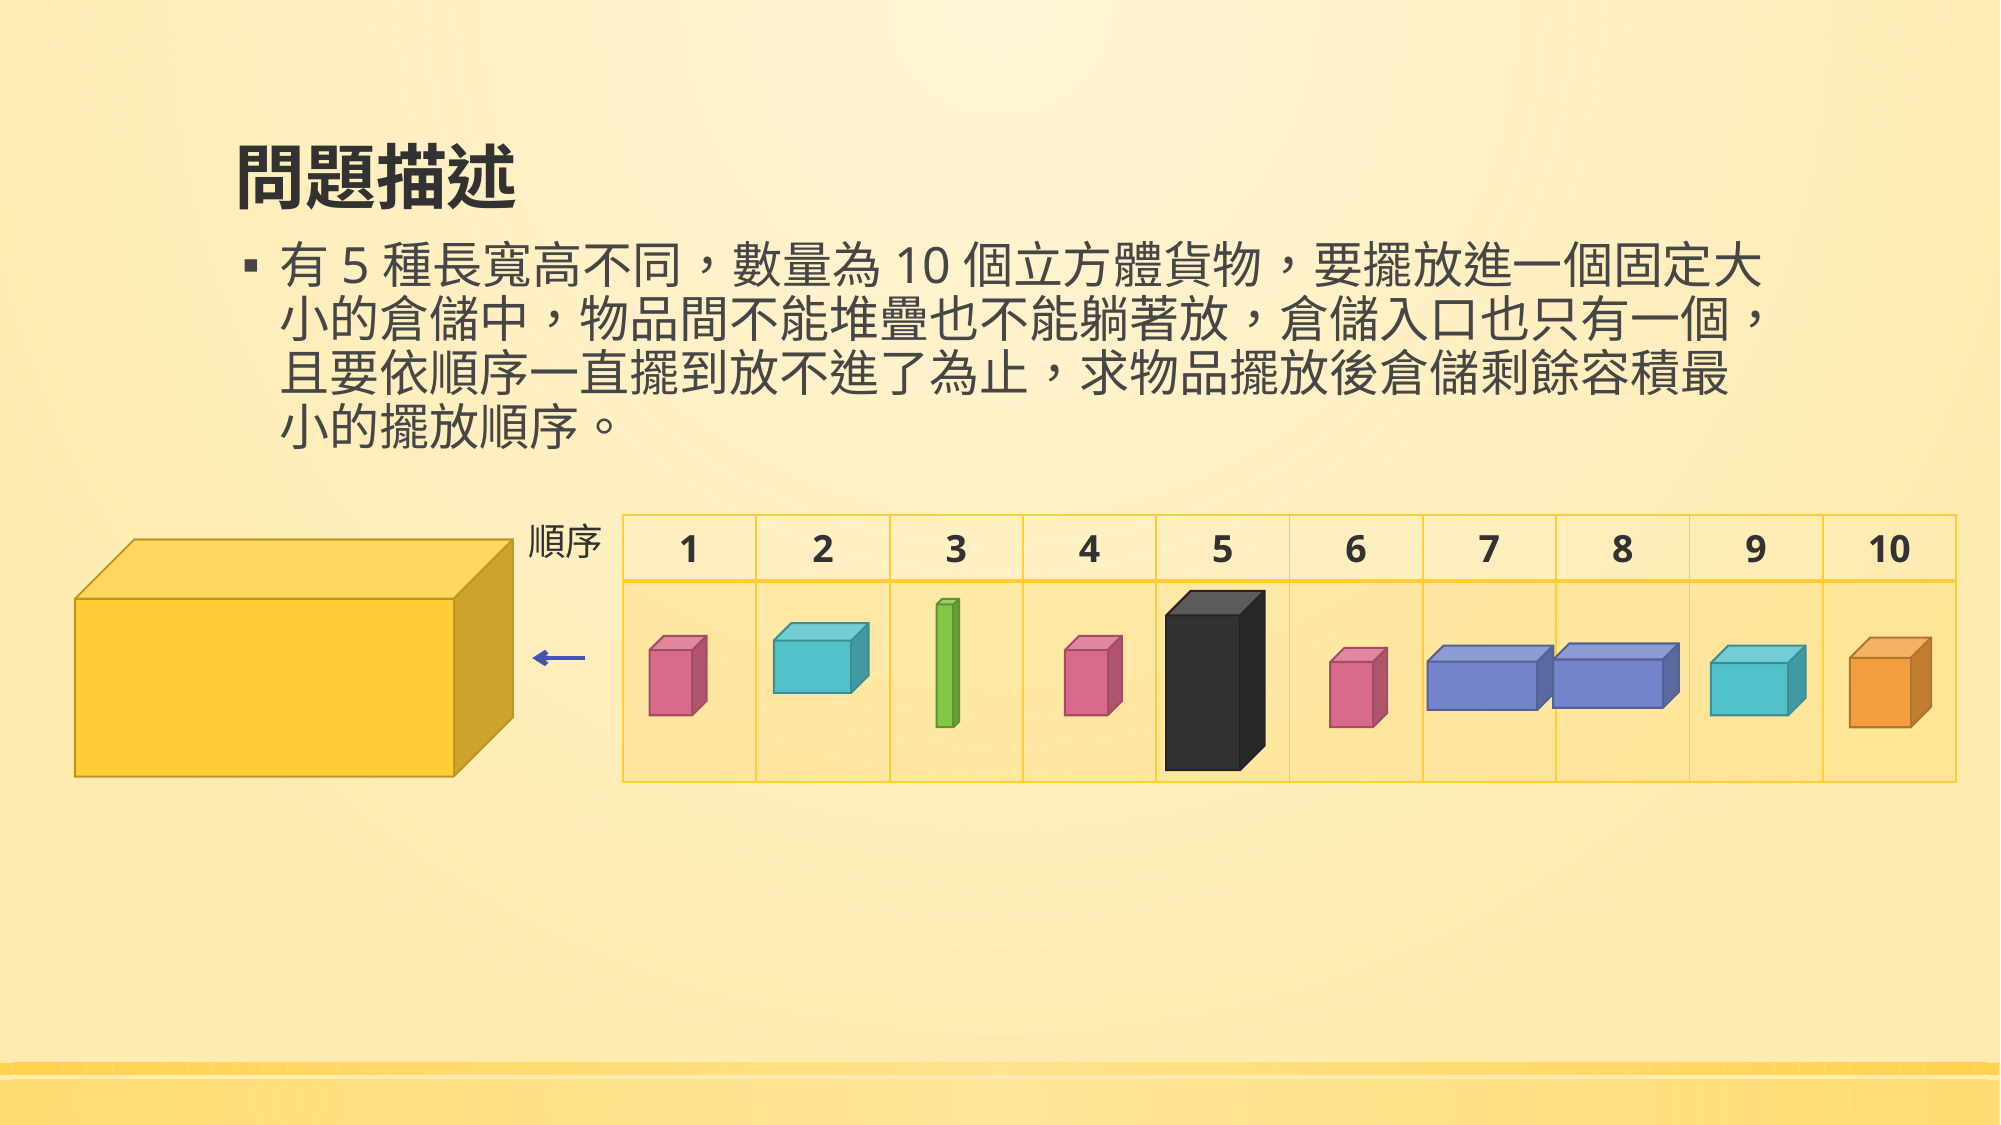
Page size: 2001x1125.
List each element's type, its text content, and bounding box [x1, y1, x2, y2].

table_cell [1690, 583, 1822, 781]
table_cell [1824, 583, 1955, 781]
text_box [1165, 589, 1266, 772]
table_header 7 [1424, 516, 1555, 579]
table_header 6 [1290, 516, 1422, 579]
text_box [1848, 636, 1933, 729]
table_cell [891, 583, 1022, 781]
table_header 9 [1690, 516, 1822, 579]
text_box [1426, 644, 1555, 711]
table_header 1 [624, 516, 755, 579]
text_box [935, 597, 961, 729]
text_box [772, 622, 870, 694]
table_header 2 [757, 516, 889, 579]
table_cell [757, 583, 889, 781]
table_header 5 [1157, 516, 1289, 579]
text_box [648, 634, 708, 717]
table_header 4 [1024, 516, 1155, 579]
table_cell [1157, 583, 1289, 781]
text_box 順序 [513, 510, 619, 571]
text_box [1552, 642, 1680, 709]
table_header 3 [891, 516, 1022, 579]
text_box [1063, 634, 1123, 717]
text_box [73, 538, 514, 778]
text_box [1329, 646, 1389, 729]
text_box 有5種長寬高不同，數量為10個立方體貨物，要擺放進一個固定大小的倉儲中，物品間不能堆疊也不能躺著放，倉儲入口也只有一個，且要依順序一直擺到放不進了為止，求物品擺放後倉儲剩餘容積最小的擺放順序。 [219, 232, 1780, 911]
table_cell [1024, 583, 1155, 781]
text_box [1709, 644, 1807, 717]
table_cell [1557, 583, 1689, 781]
title 問題描述 [219, 24, 1780, 227]
table_cell [1424, 583, 1555, 781]
table_cell [624, 583, 755, 781]
table_header 8 [1557, 516, 1689, 579]
table_header 10 [1824, 516, 1955, 579]
table_cell [1290, 583, 1422, 781]
